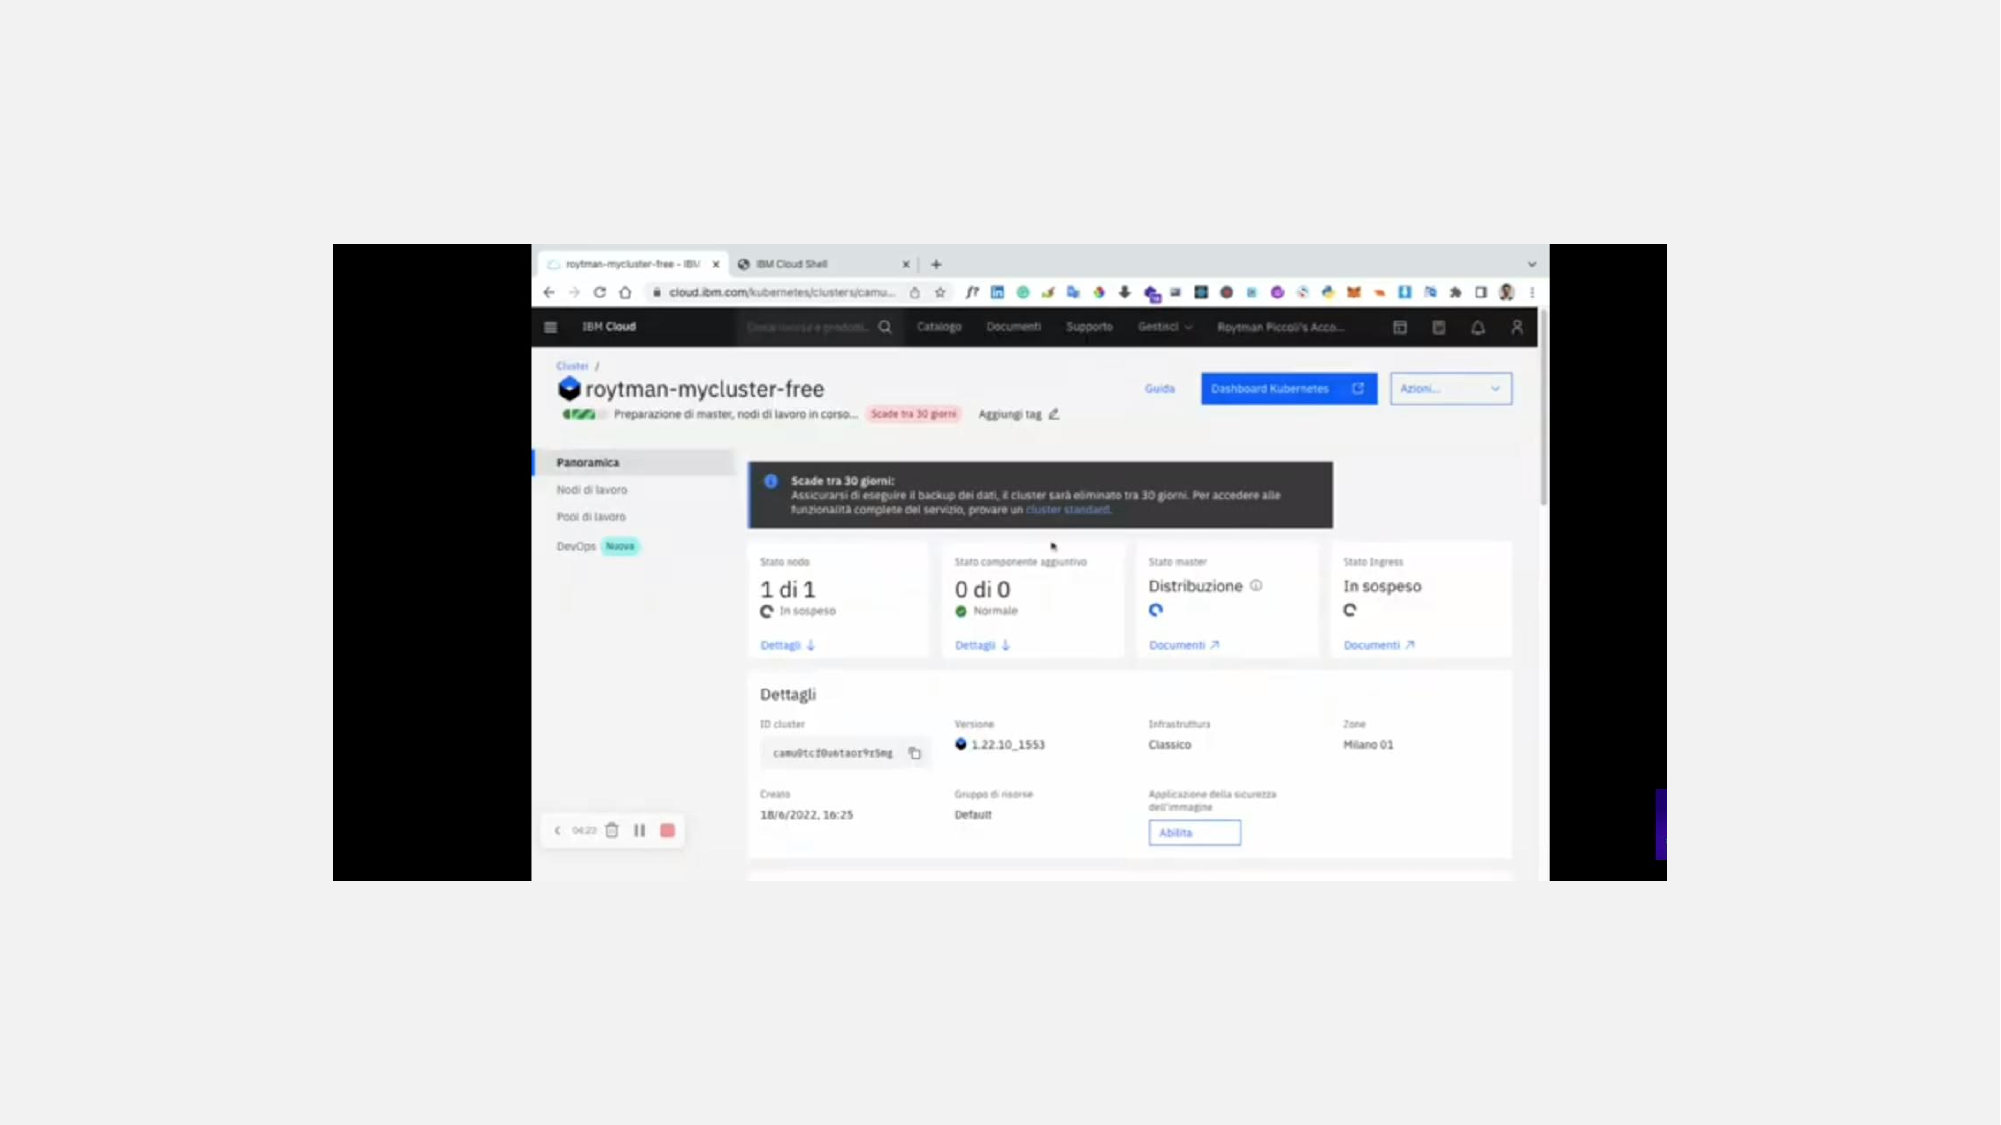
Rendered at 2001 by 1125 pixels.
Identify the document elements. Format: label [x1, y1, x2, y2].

picture [333, 244, 1667, 881]
